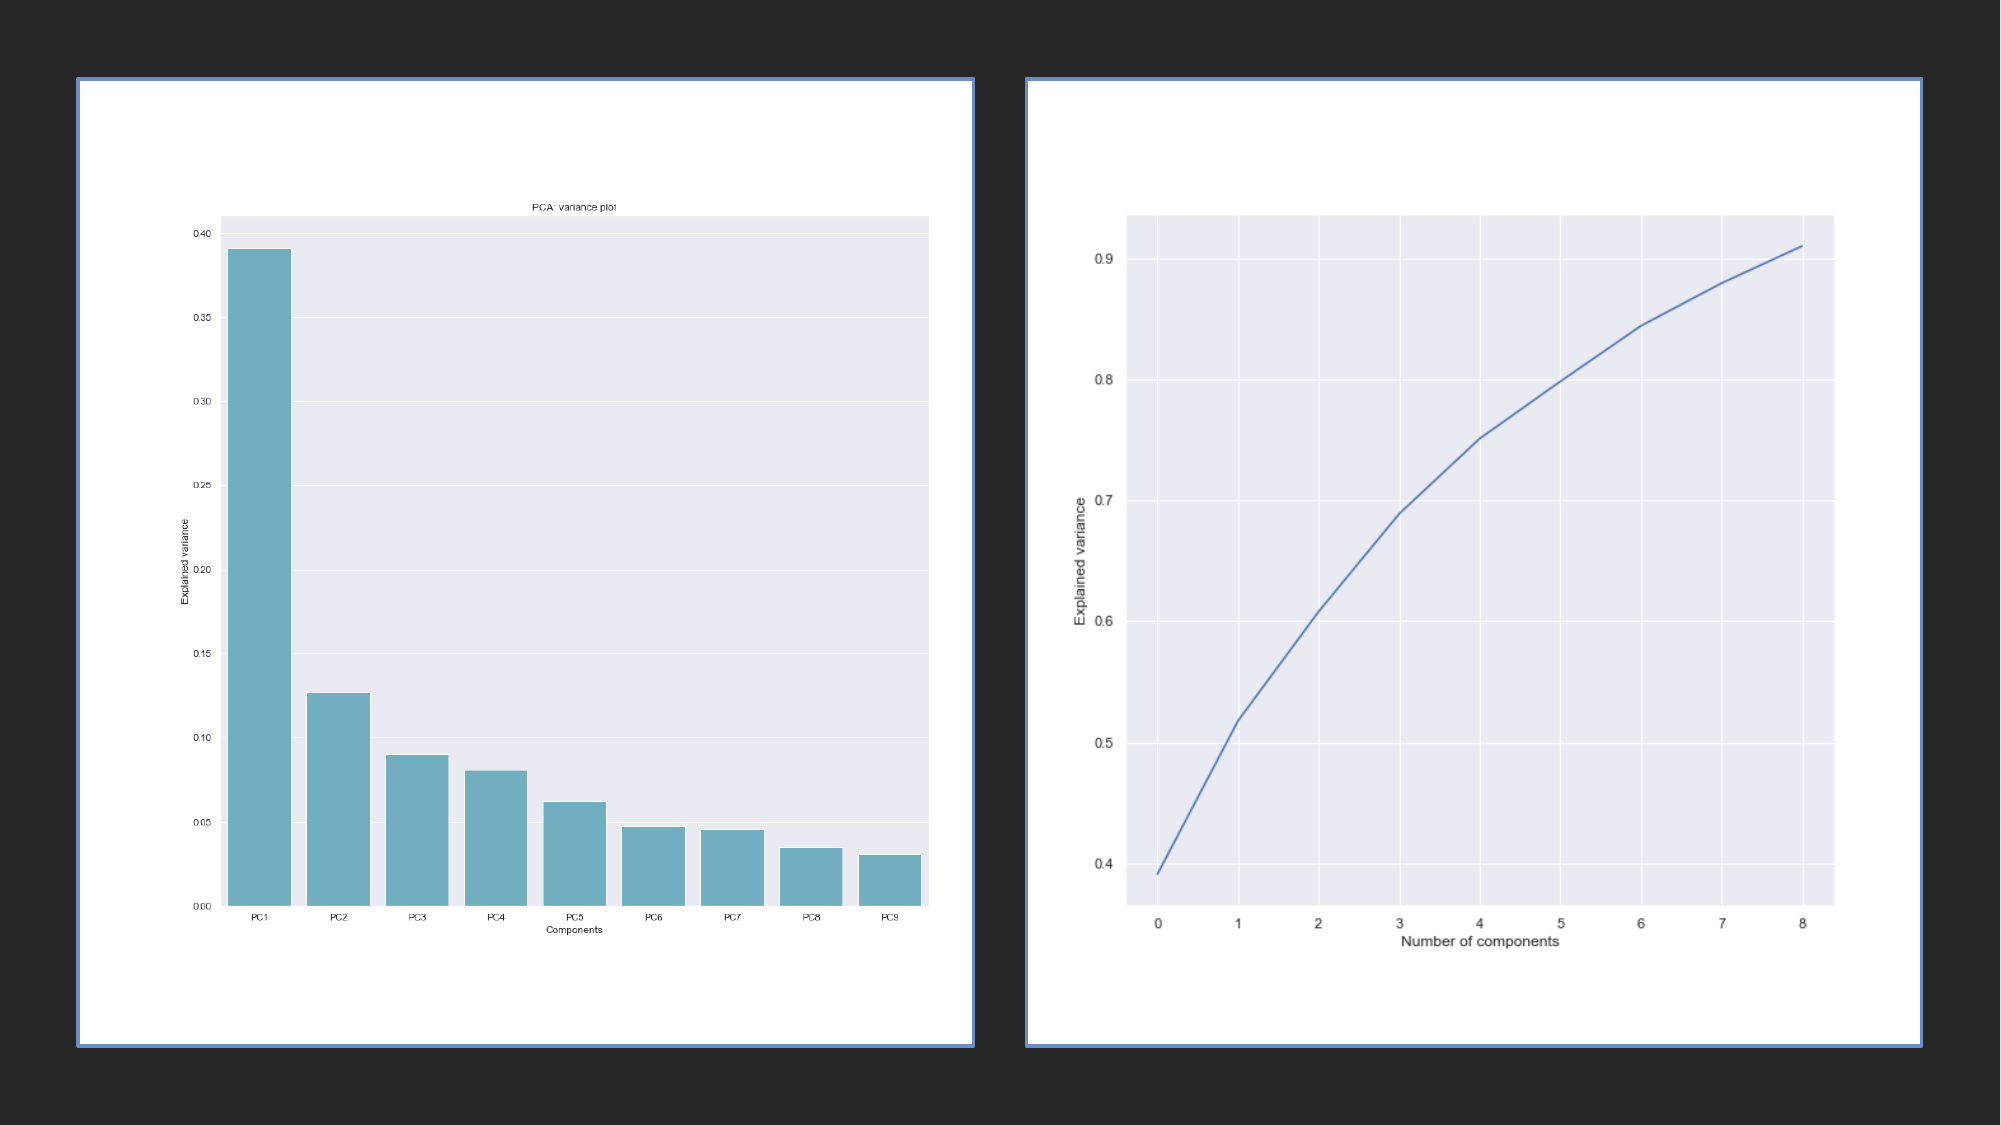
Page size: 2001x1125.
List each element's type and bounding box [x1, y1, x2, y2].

text_box [1025, 77, 1923, 1048]
text_box [0, 0, 2000, 1125]
text_box [77, 77, 975, 1048]
picture [104, 104, 948, 1020]
picture [1053, 104, 1896, 1020]
